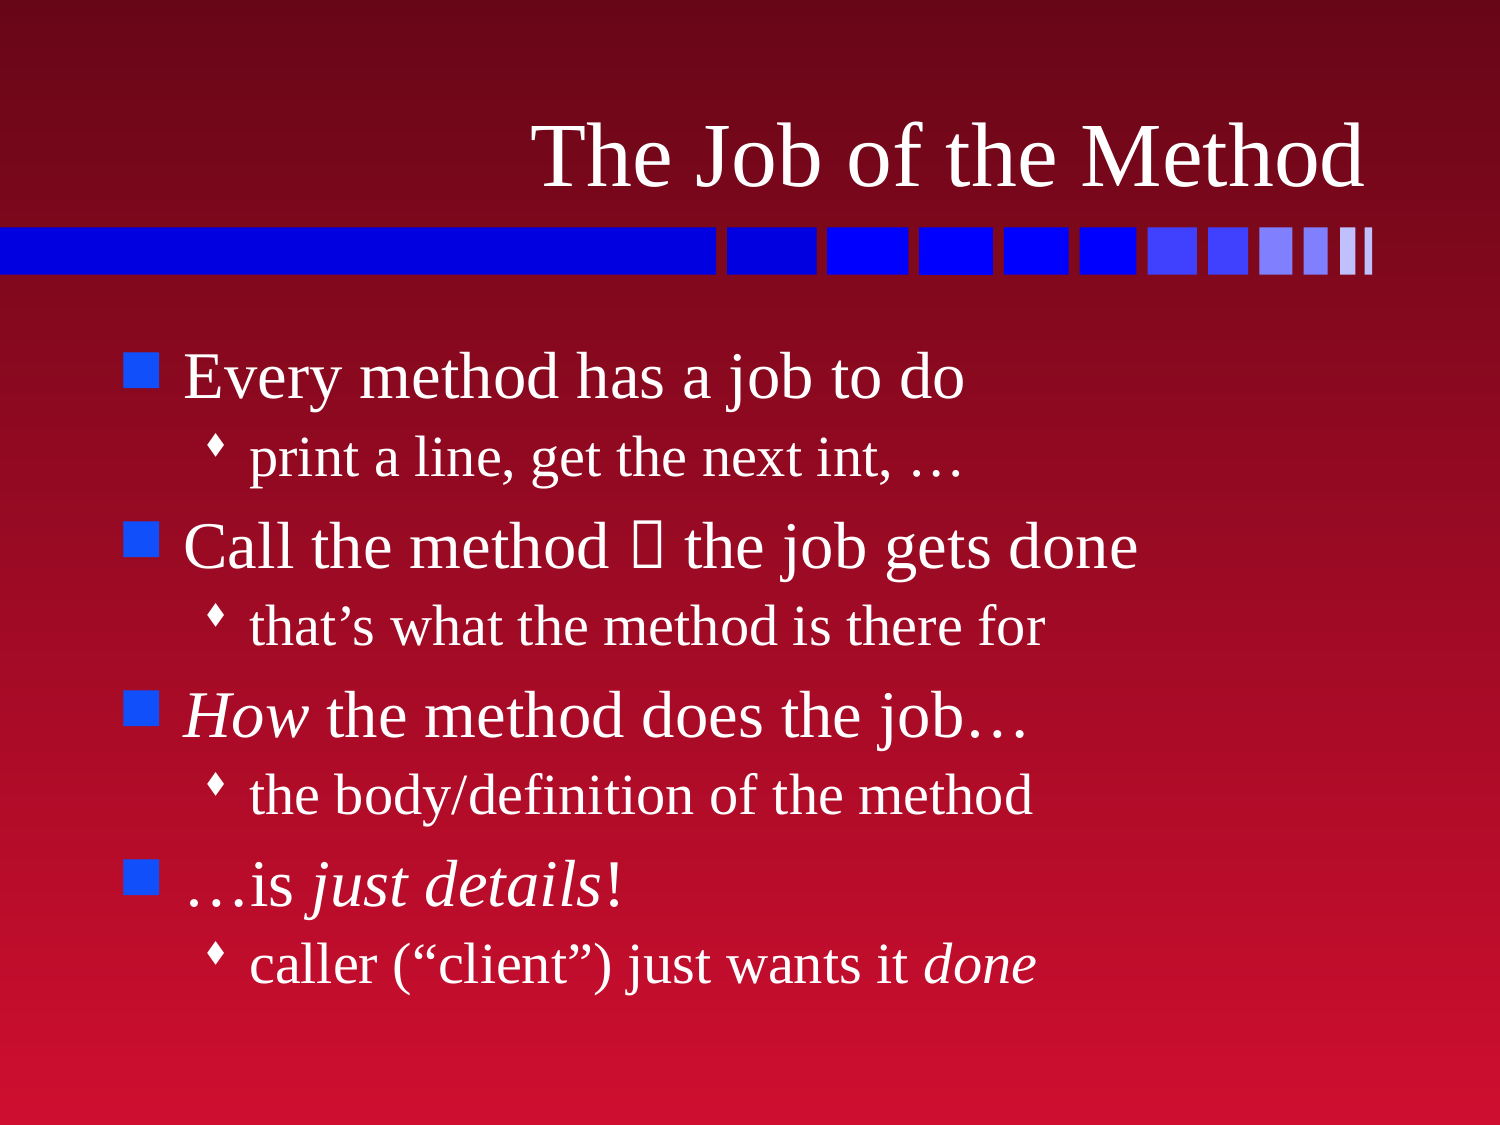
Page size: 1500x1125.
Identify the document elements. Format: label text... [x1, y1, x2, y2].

title The Job of the Method [109, 27, 1383, 213]
list Every method has a job to do print a line, get the next int, … Call the method  the job gets done that’s what the method is there for How the method does the job… the body/definition of the method …is just details! caller (“client”) just wants it done [111, 324, 1388, 1001]
